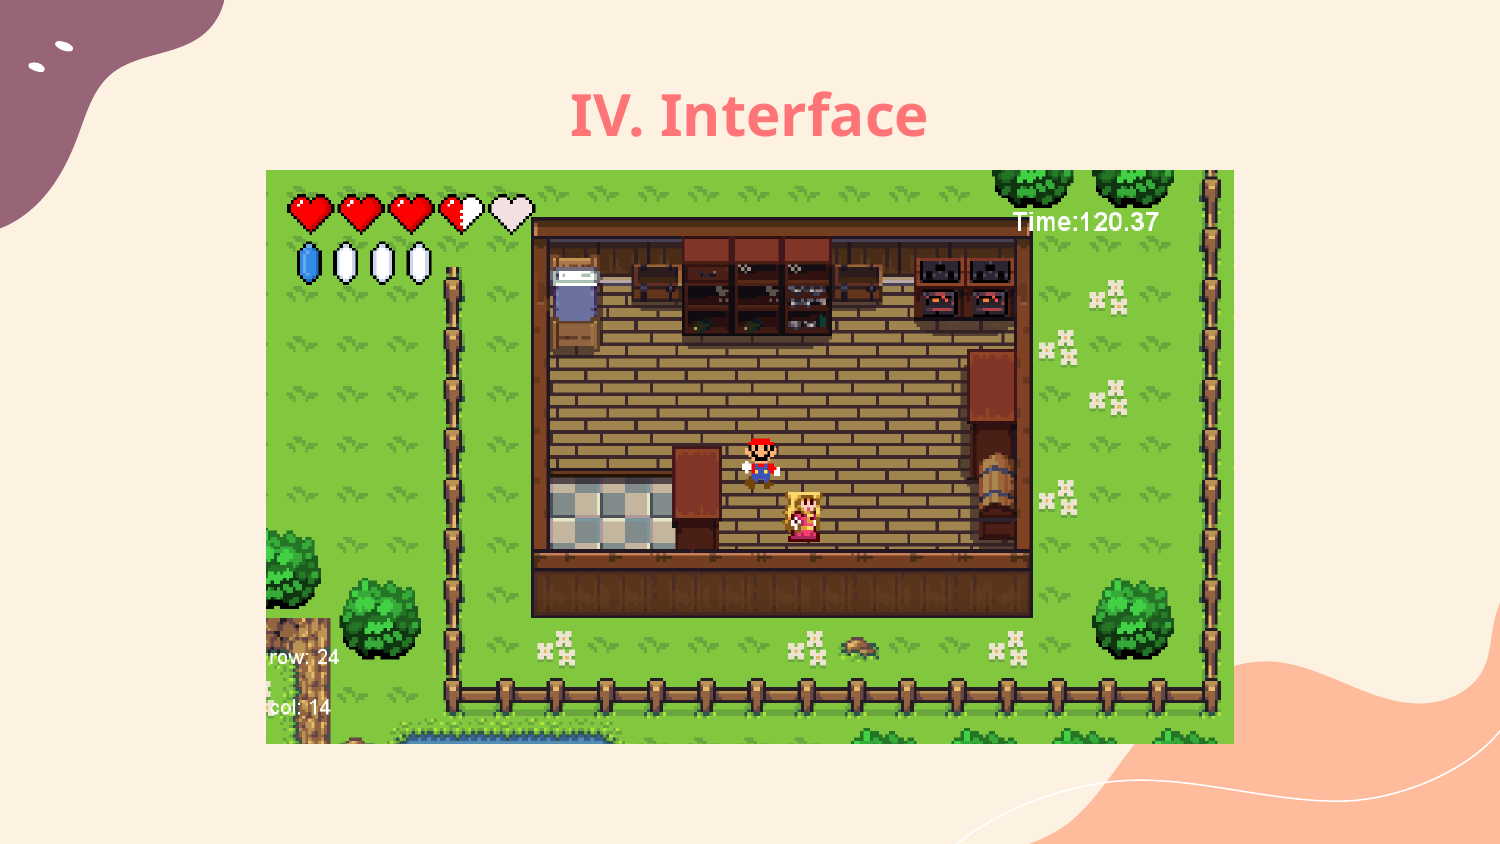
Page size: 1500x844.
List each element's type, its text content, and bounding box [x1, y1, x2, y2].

title IV. Interface [117, 63, 1383, 237]
picture [266, 169, 1234, 744]
